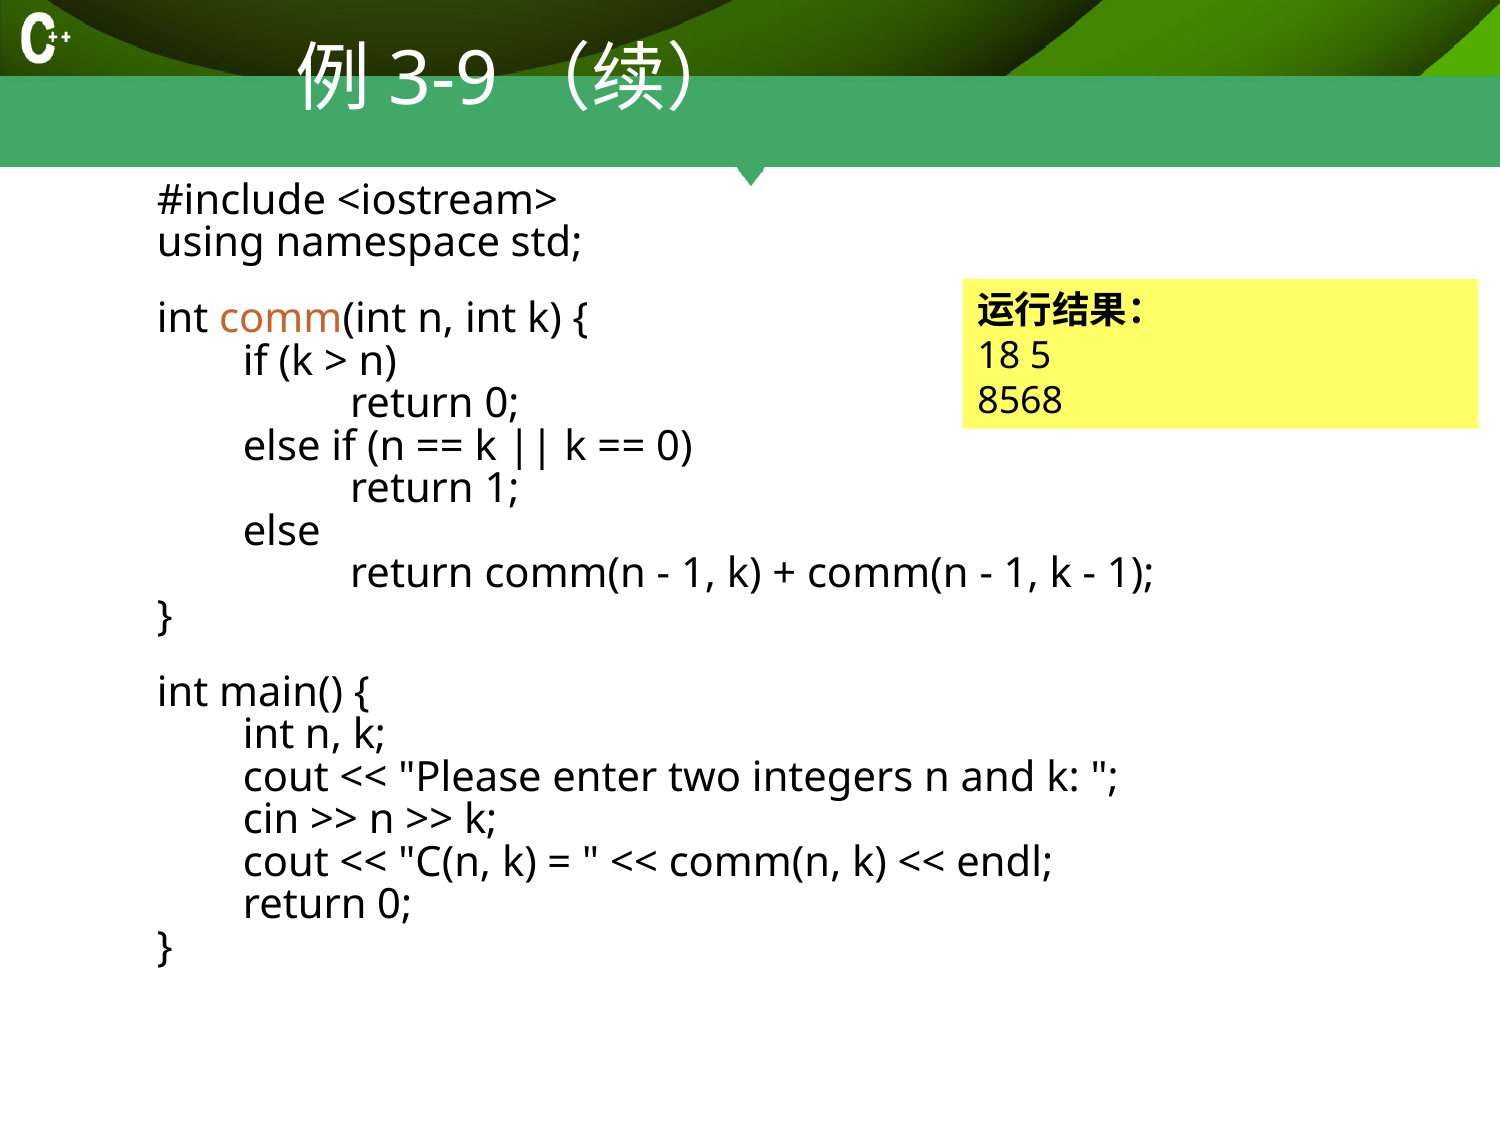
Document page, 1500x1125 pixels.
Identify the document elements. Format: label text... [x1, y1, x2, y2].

list #include <iostream> using namespace std; int comm(int n, int k) { if (k > n) return 0; else if (n == k || k == 0) return 1; else return comm(n - 1, k) + comm(n - 1, k - 1); } int main() { int n, k; cout << "Please enter two integers n and k: "; cin >> n >> k; cout << "C(n, k) = " << comm(n, k) << endl; return 0; } [123, 172, 1500, 1079]
picture [0, 0, 1500, 1125]
title 例3-9（续） [280, 0, 1425, 149]
text_box 运行结果： 18 5 8568 [962, 278, 1479, 429]
